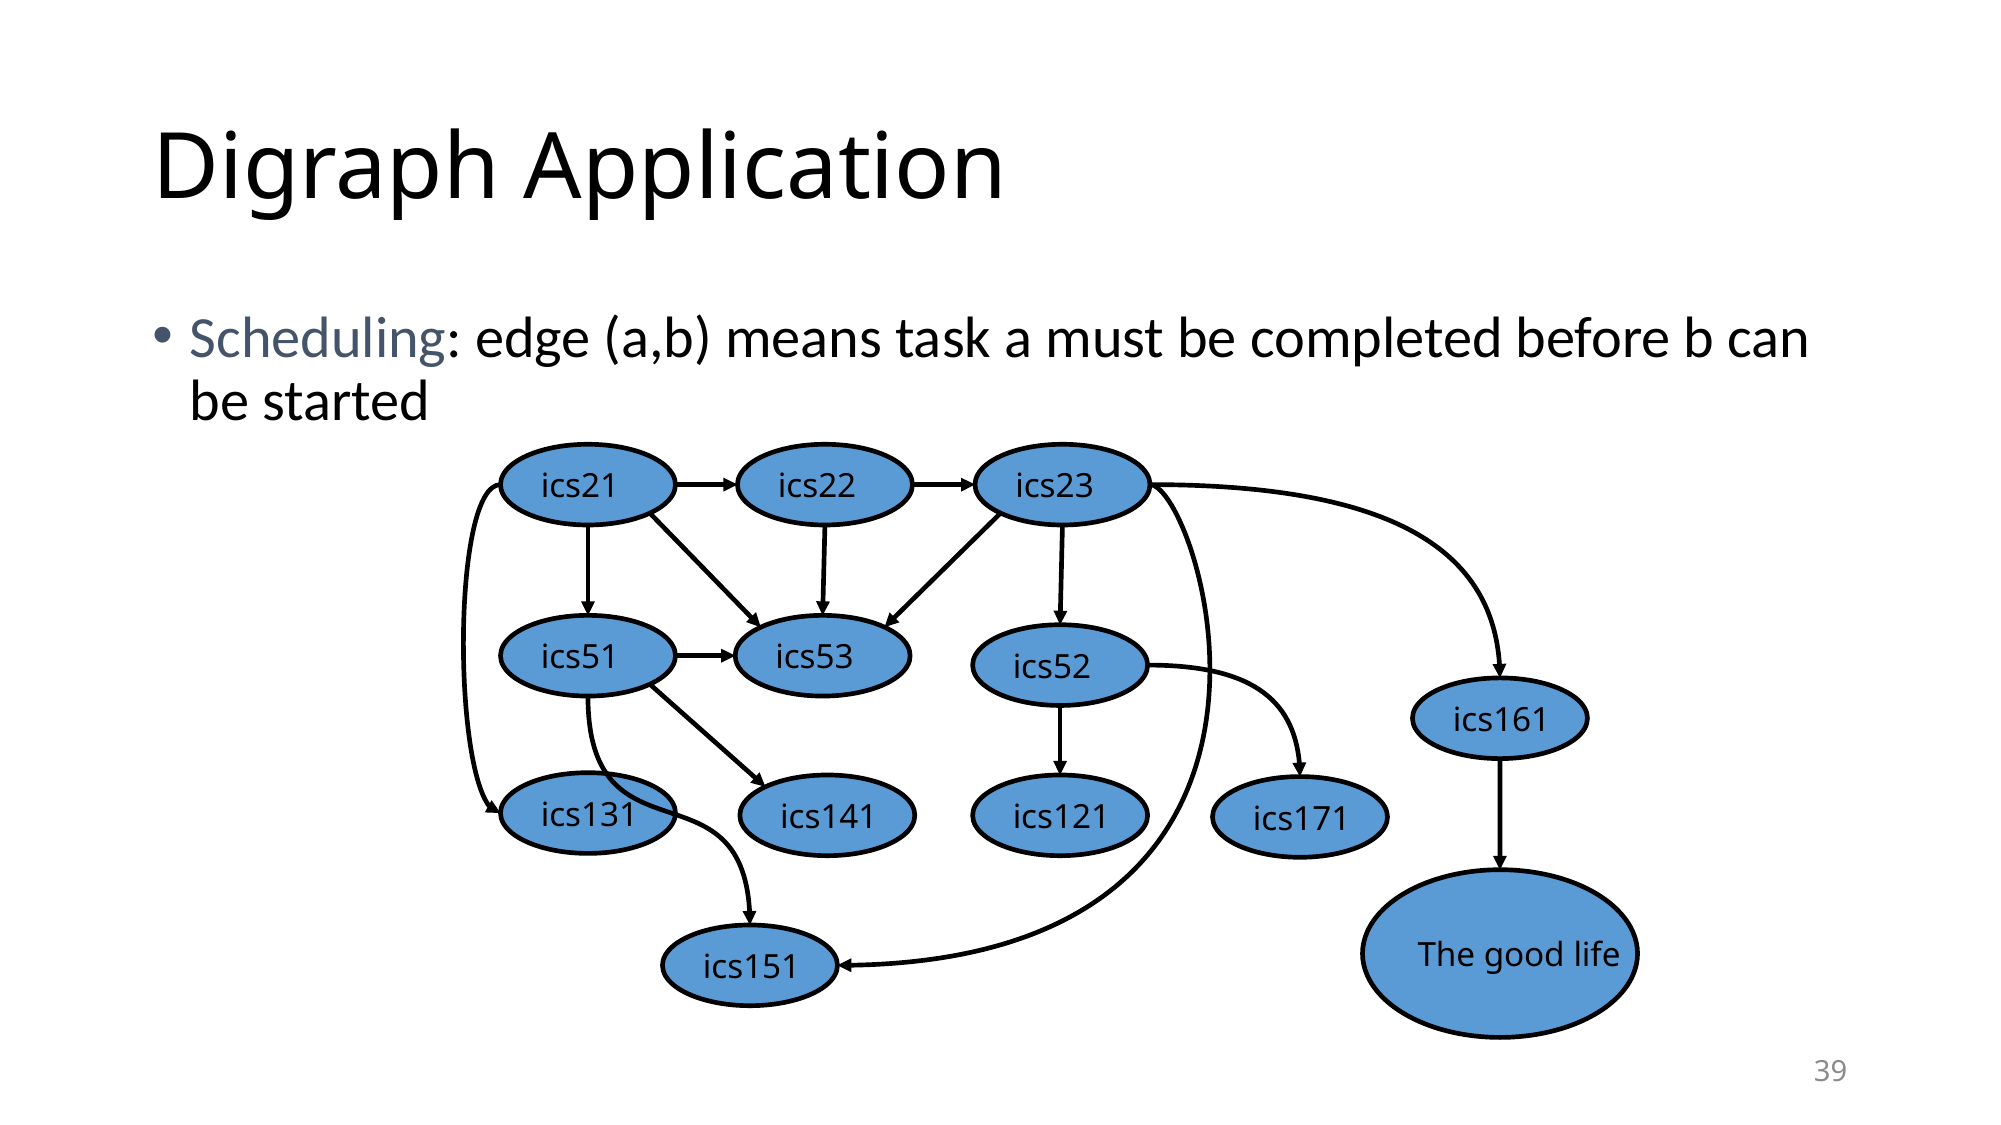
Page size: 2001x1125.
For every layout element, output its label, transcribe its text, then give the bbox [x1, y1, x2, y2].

text_box ics171 [1212, 776, 1388, 858]
slide_number 39 [1412, 1042, 1863, 1103]
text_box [649, 686, 766, 729]
text_box ics51 [500, 615, 676, 697]
text_box ics151 [662, 924, 838, 1006]
text_box ics161 [1412, 677, 1588, 759]
list Scheduling: edge (a,b) means task a must be completed before b can be started [137, 299, 1863, 1014]
text_box ics53 [735, 615, 839, 697]
text_box ics22 [737, 444, 913, 525]
text_box The good life [1362, 869, 1638, 1038]
text_box ics141 [782, 774, 839, 856]
title Digraph Application [137, 59, 1863, 278]
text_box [1149, 664, 1300, 775]
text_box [556, 729, 782, 892]
text_box ics131 [500, 775, 556, 851]
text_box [839, 484, 1153, 966]
text_box ics21 [500, 444, 676, 525]
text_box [649, 515, 761, 625]
text_box ics23 [975, 444, 1150, 484]
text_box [1152, 484, 1500, 676]
